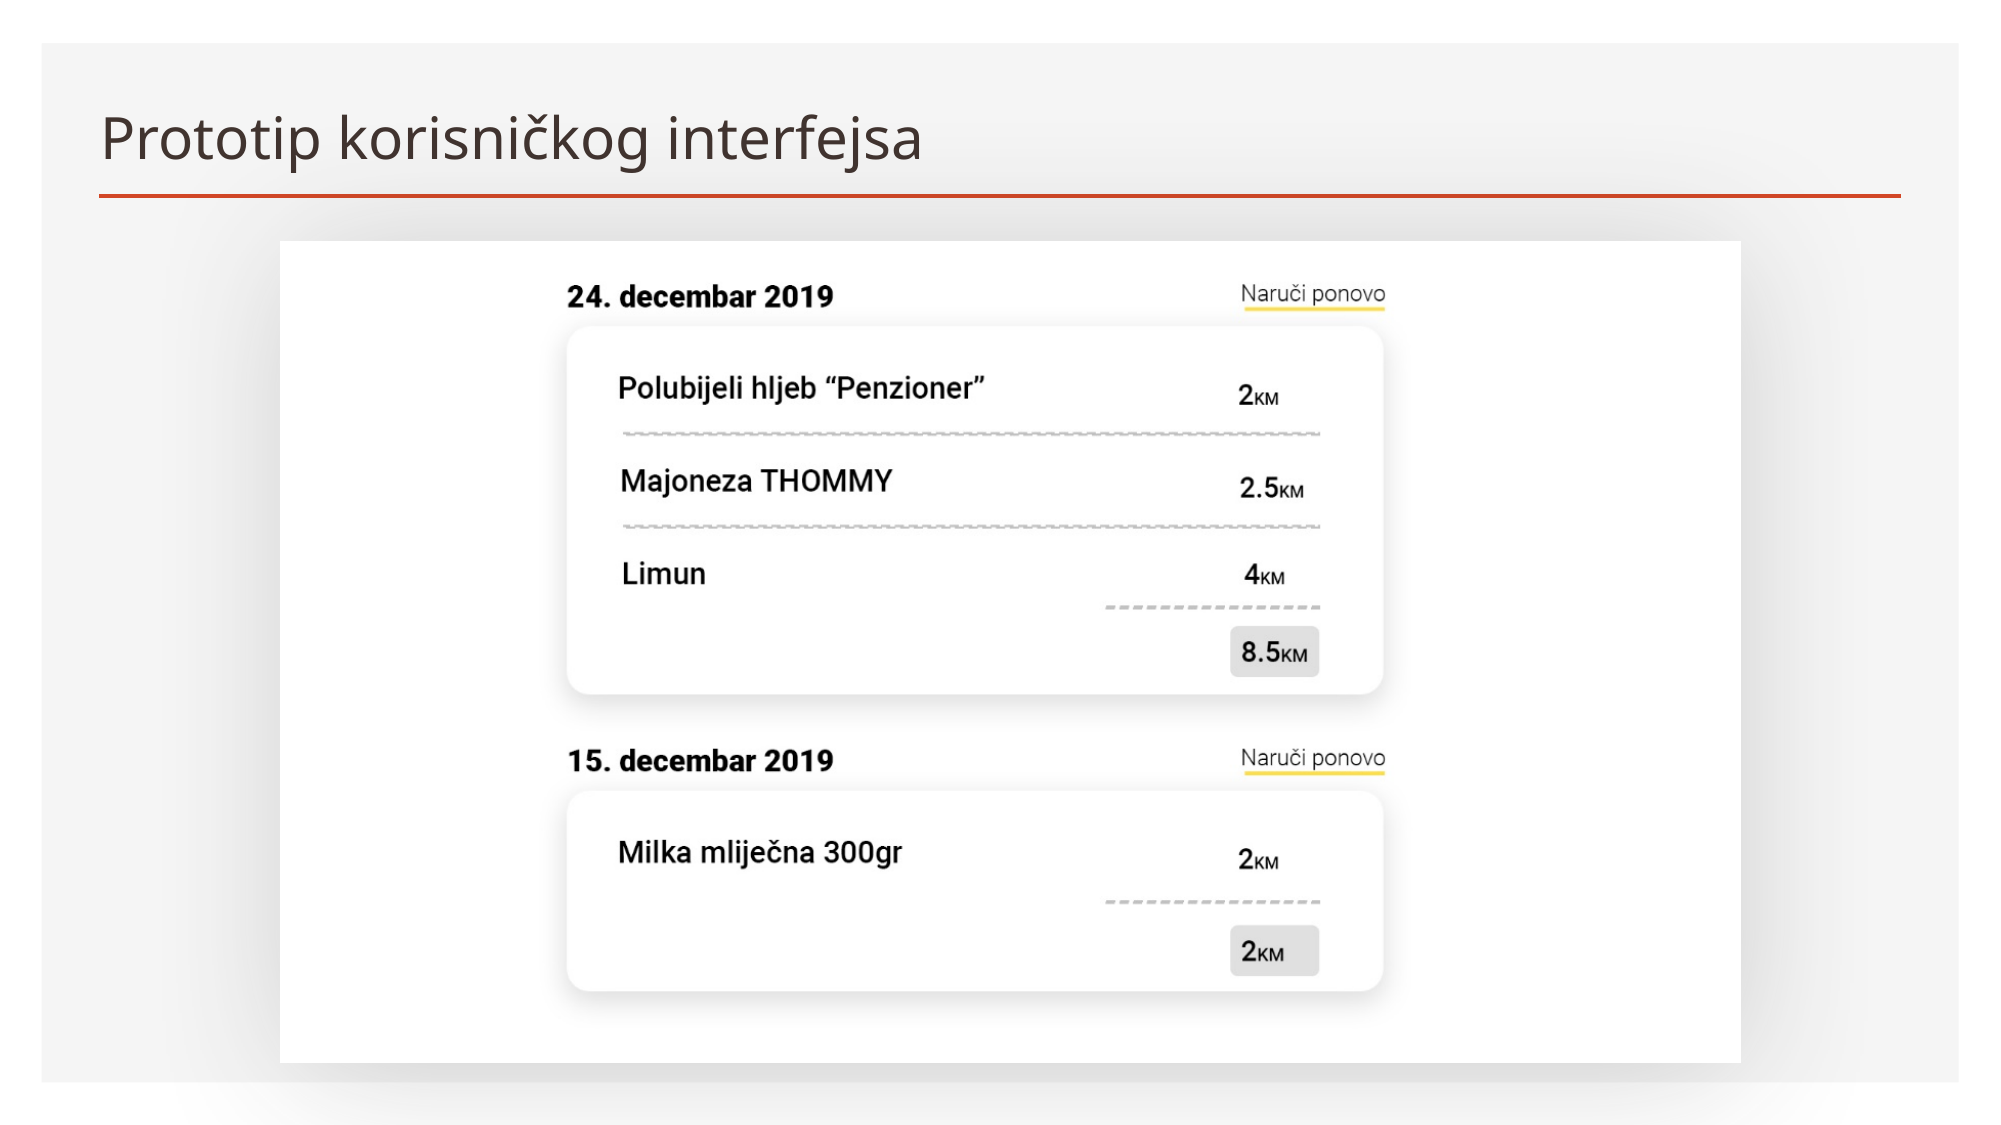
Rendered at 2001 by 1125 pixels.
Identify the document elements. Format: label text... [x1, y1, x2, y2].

title Prototip korisničkog interfejsa [85, 73, 1214, 179]
picture [279, 241, 1741, 1063]
